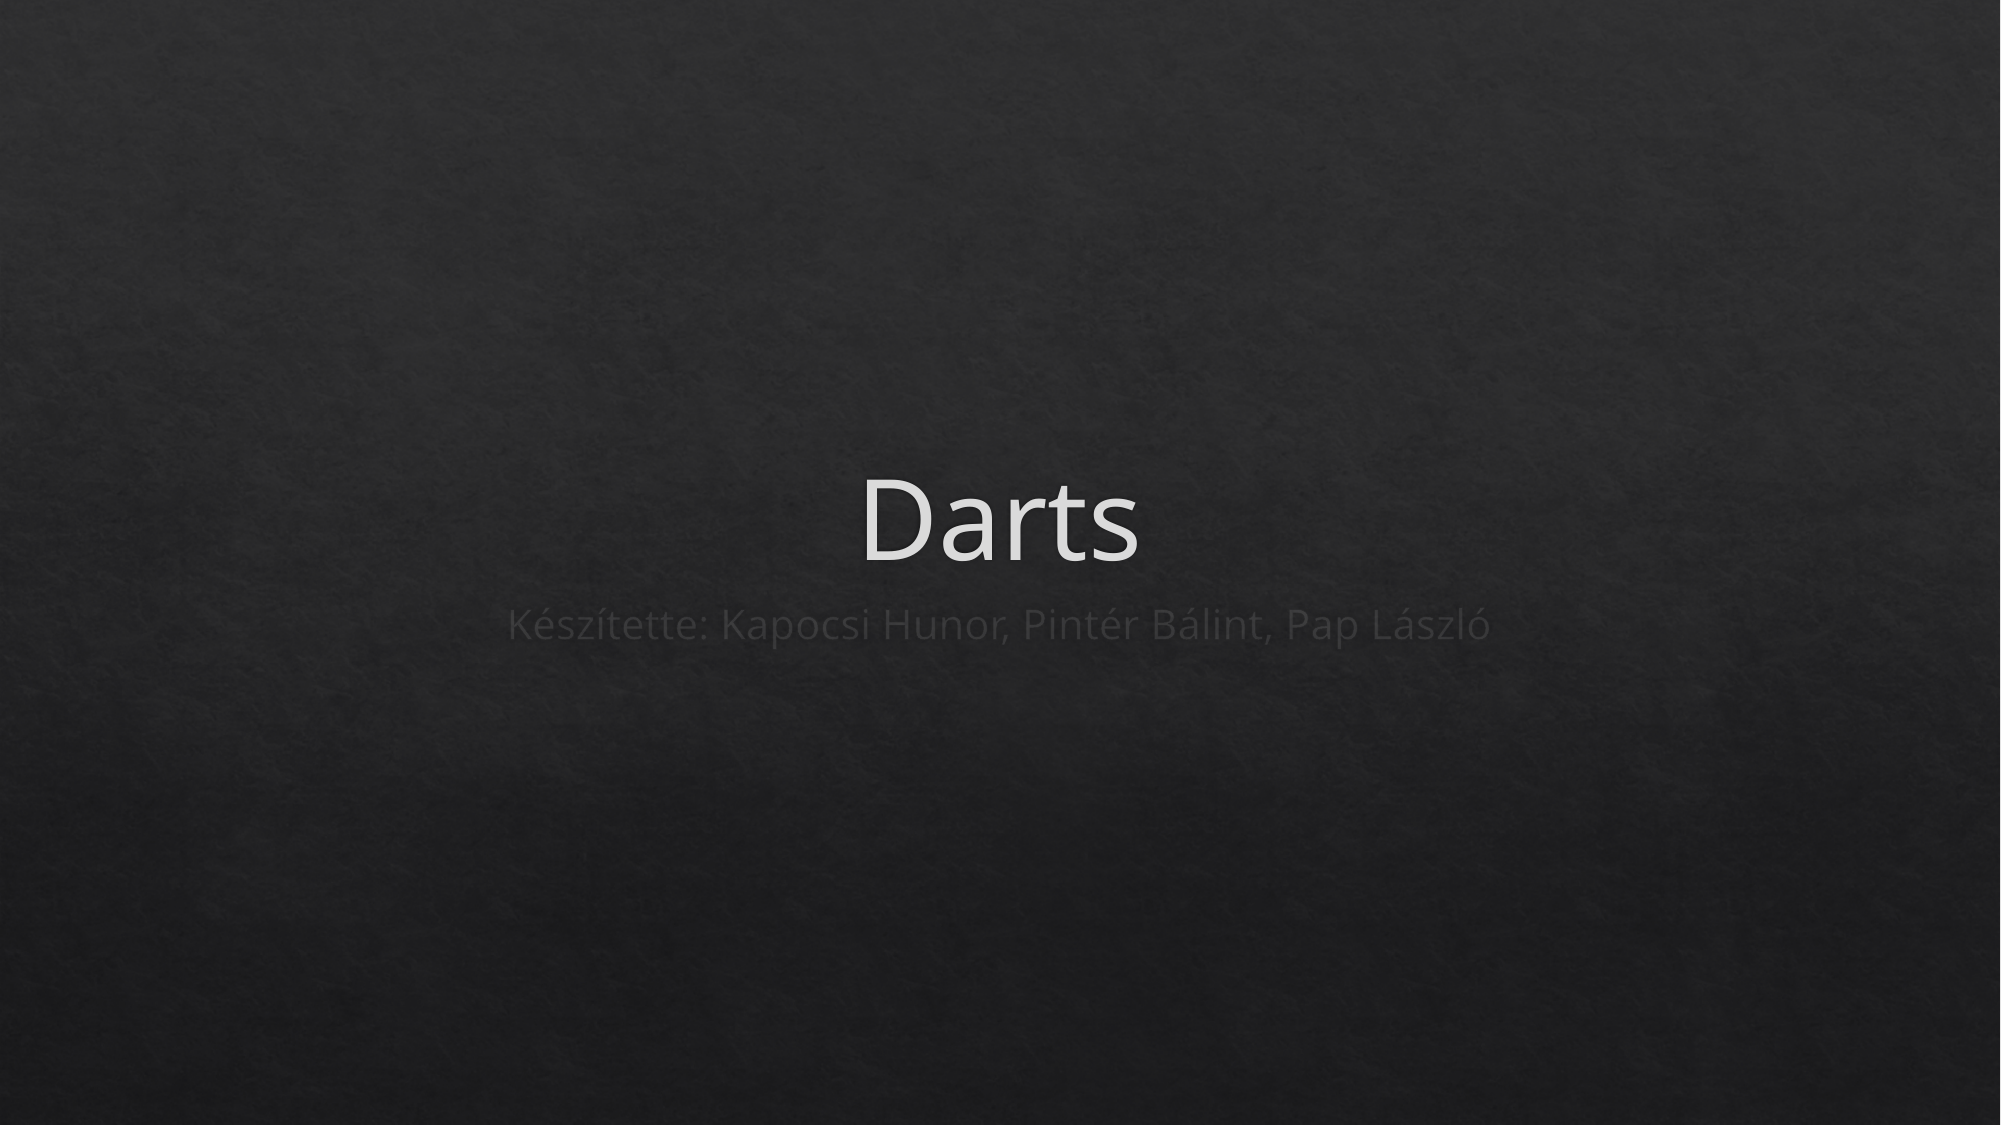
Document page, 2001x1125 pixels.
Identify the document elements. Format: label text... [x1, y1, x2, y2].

subtitle Készítette: Kapocsi Hunor, Pintér Bálint, Pap László [224, 590, 1774, 763]
title Darts [224, 290, 1774, 587]
